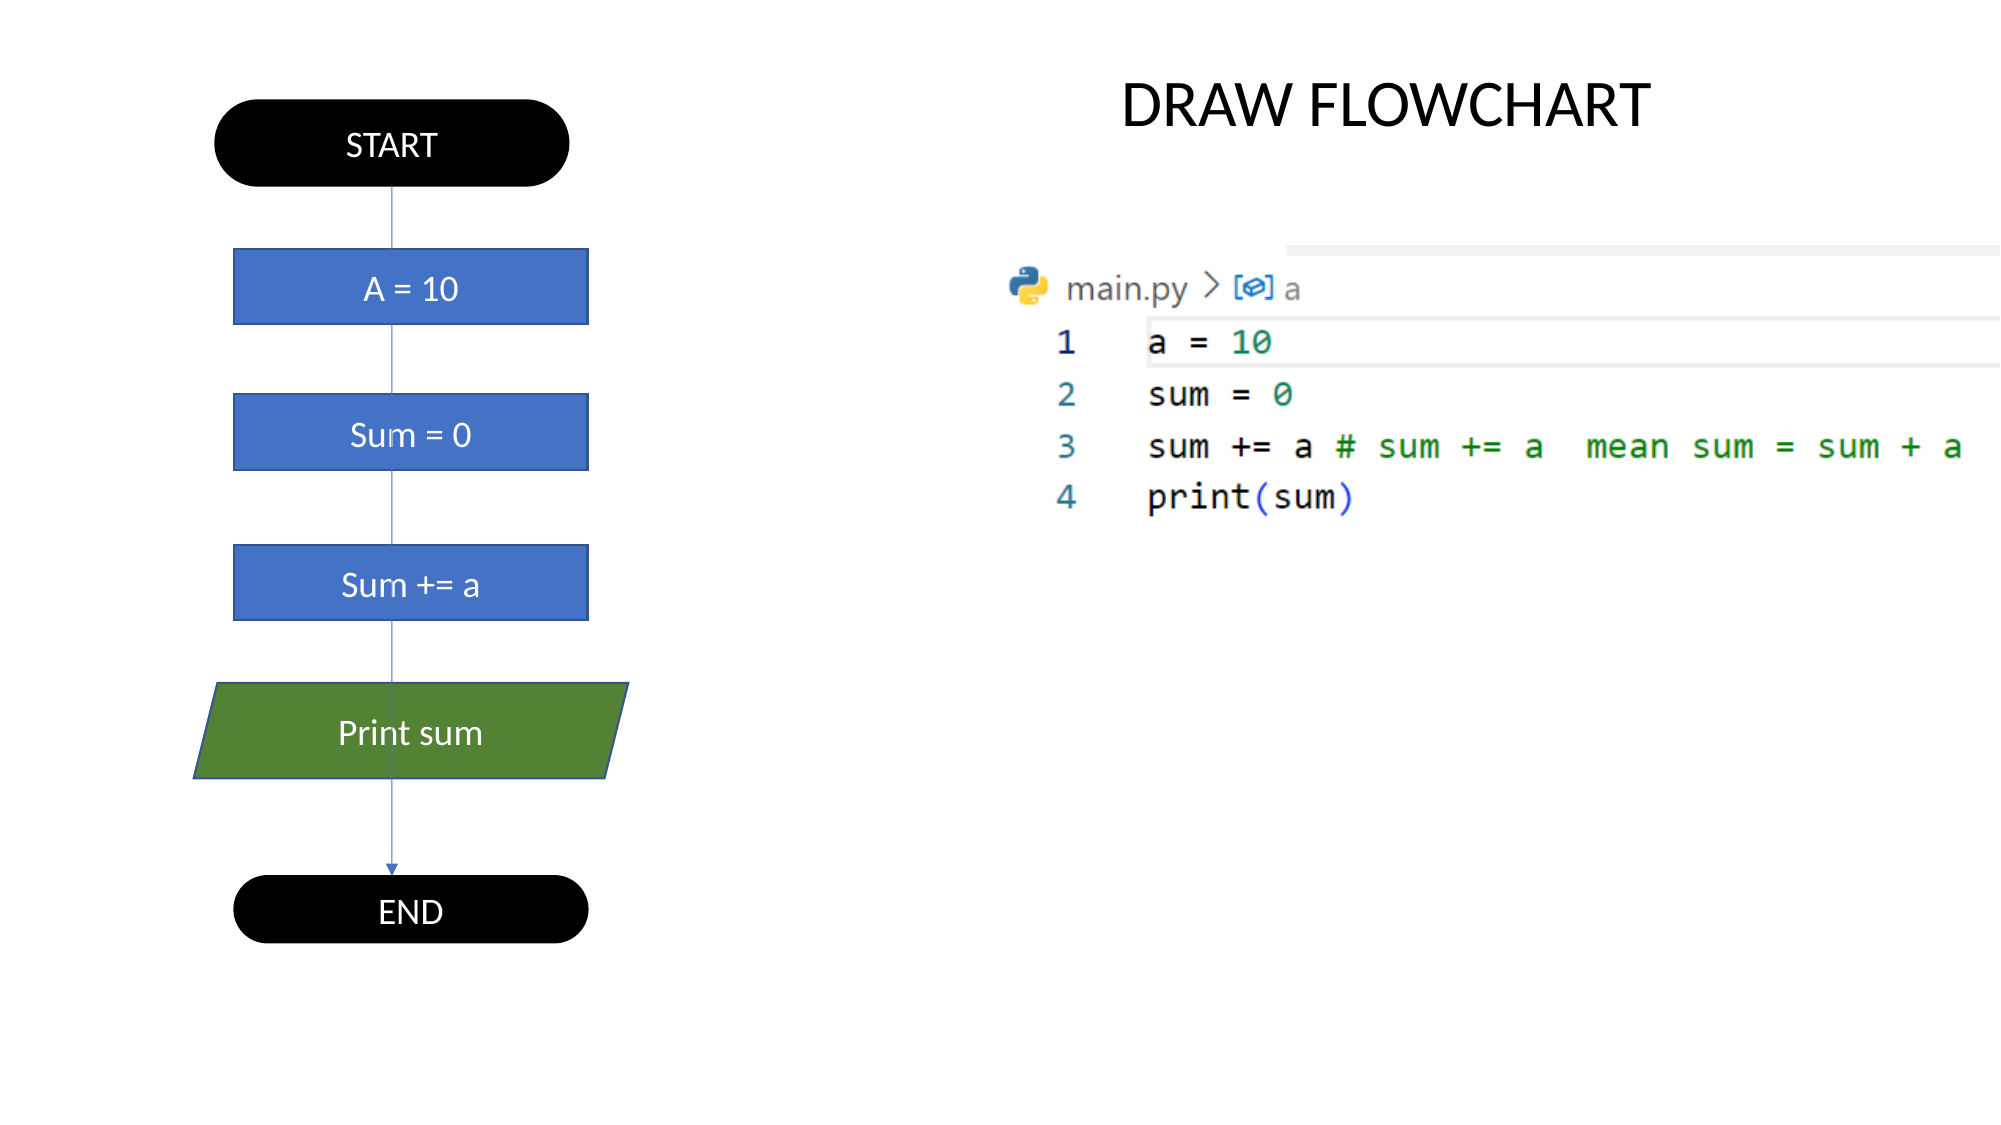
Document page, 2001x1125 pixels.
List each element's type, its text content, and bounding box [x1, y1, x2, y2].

text_box Sum += a [233, 544, 391, 621]
text_box Sum = 0 [233, 393, 391, 471]
text_box Print sum [393, 681, 630, 780]
text_box END [233, 875, 589, 944]
text_box DRAW FLOWCHART [1106, 52, 1668, 147]
text_box Sum += a [393, 544, 589, 621]
text_box A = 10 [233, 248, 391, 325]
text_box A = 10 [393, 248, 589, 325]
text_box Print sum [192, 681, 391, 780]
text_box START [214, 99, 570, 187]
text_box Sum = 0 [393, 393, 589, 471]
picture [985, 245, 2000, 583]
